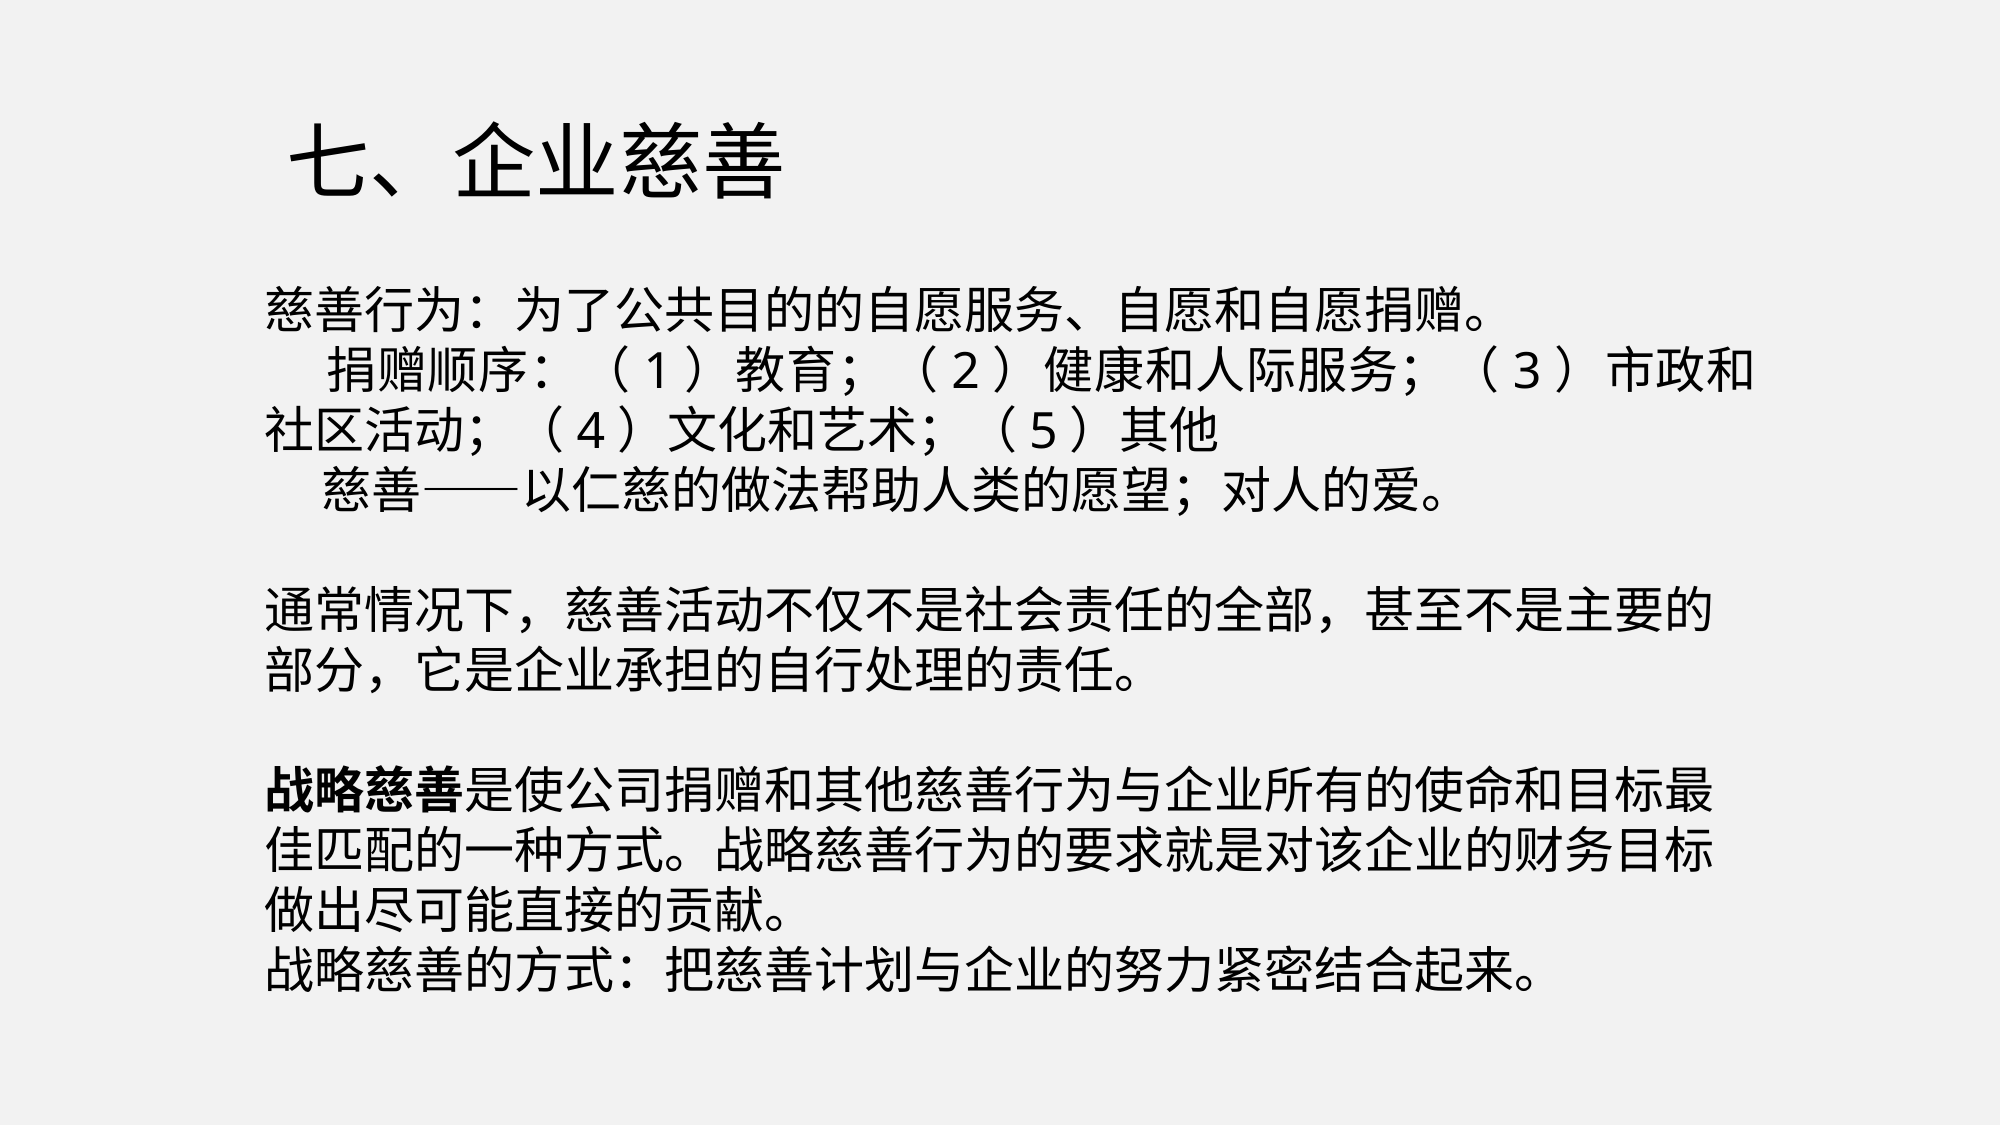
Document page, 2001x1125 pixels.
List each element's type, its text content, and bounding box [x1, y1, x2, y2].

text_box 慈善行为：为了公共目的的自愿服务、自愿和自愿捐赠。 捐赠顺序：（1）教育；（2）健康和人际服务；（3）市政和社区活动；（4）文化和艺术；（5）其他 慈善——以仁慈的做法帮助人类的愿望；对人的爱。 通常情况下，慈善活动不仅不是社会责任的全部，甚至不是主要的部分，它是企业承担的自行处理的责任。 战略慈善是使公司捐赠和其他慈善行为与企业所有的使命和目标最佳匹配的一种方式。战略慈善行为的要求就是对该企业的财务目标做出尽可能直接的贡献。 战略慈善的方式：把慈善计划与企业的努力紧密结合起来。 [249, 271, 1772, 1006]
title 七、企业慈善 [271, 71, 1772, 259]
